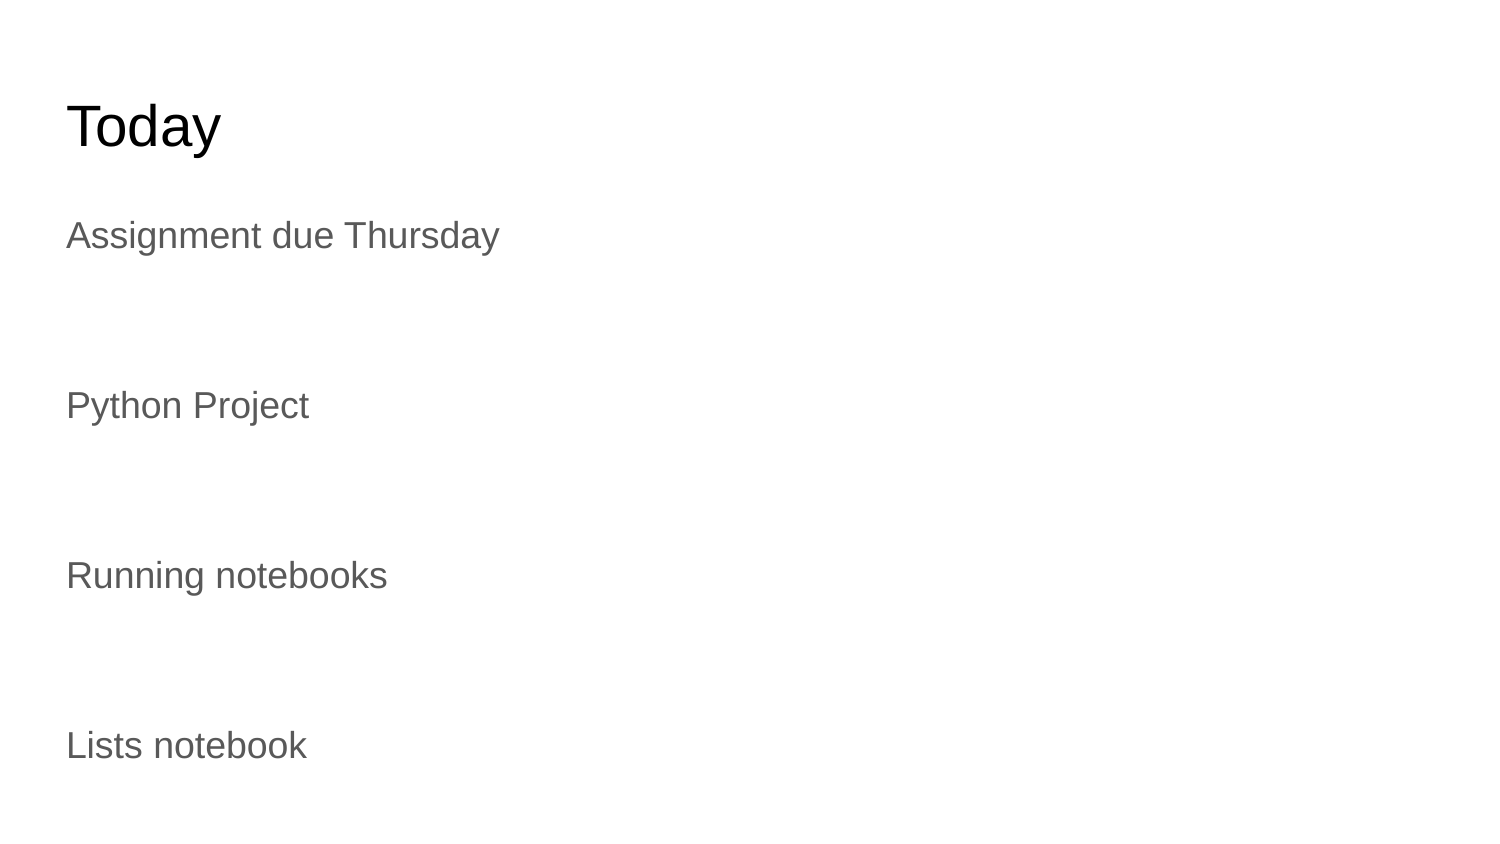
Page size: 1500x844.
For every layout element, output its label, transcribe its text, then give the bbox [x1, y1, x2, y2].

list Assignment due Thursday Python Project Running notebooks Lists notebook [51, 189, 1449, 750]
title Today [51, 72, 1449, 167]
